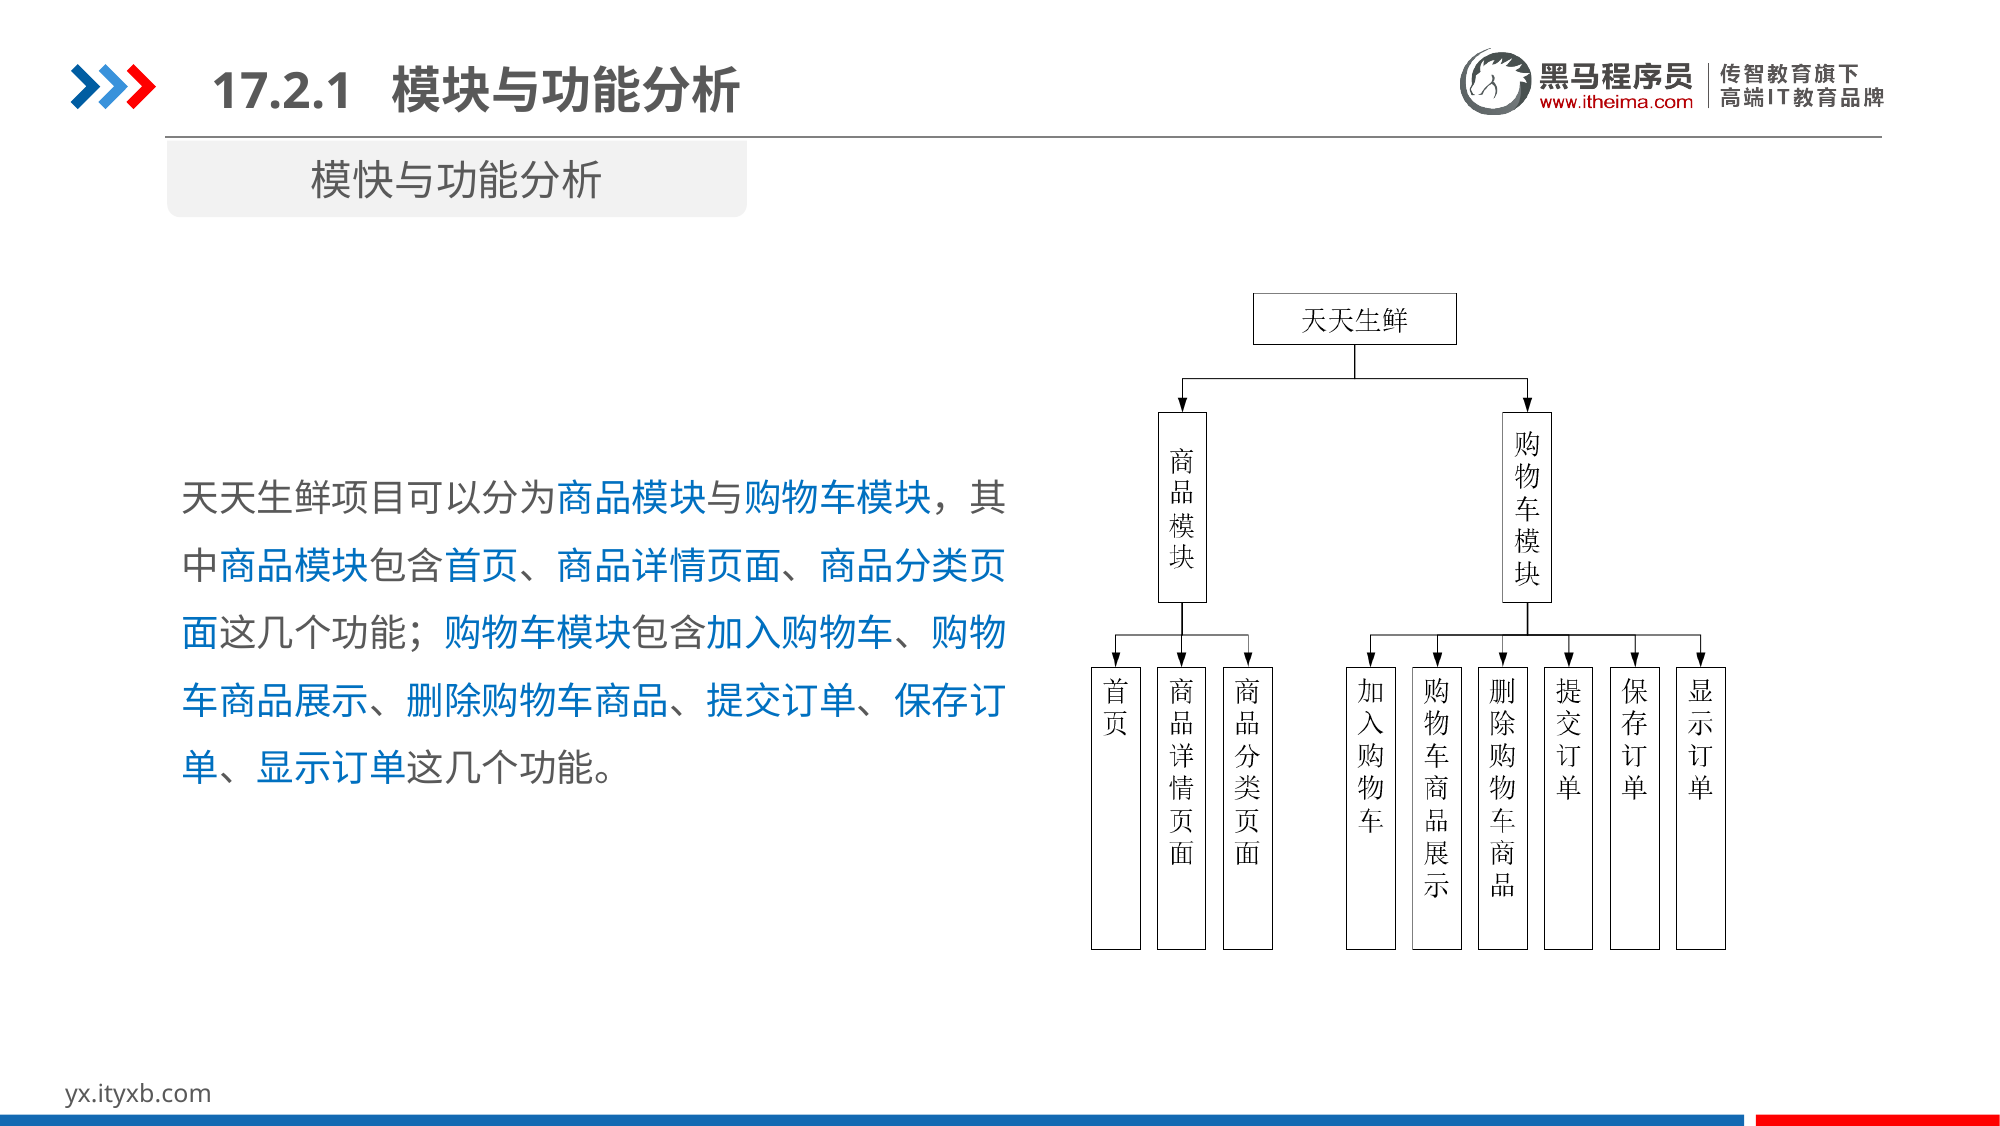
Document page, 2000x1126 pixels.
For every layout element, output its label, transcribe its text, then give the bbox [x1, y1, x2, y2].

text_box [166, 140, 748, 218]
picture [1070, 278, 1742, 964]
text_box 天天生鲜项目可以分为商品模块与购物车模块，其中商品模块包含首页、商品详情页面、商品分类页面这几个功能；购物车模块包含加入购物车、购物车商品展示、删除购物车商品、提交订单、保存订单、显示订单这几个功能。 [167, 444, 1031, 802]
picture [1460, 48, 1887, 115]
text_box 17.2.1 模块与功能分析 [196, 42, 1008, 136]
